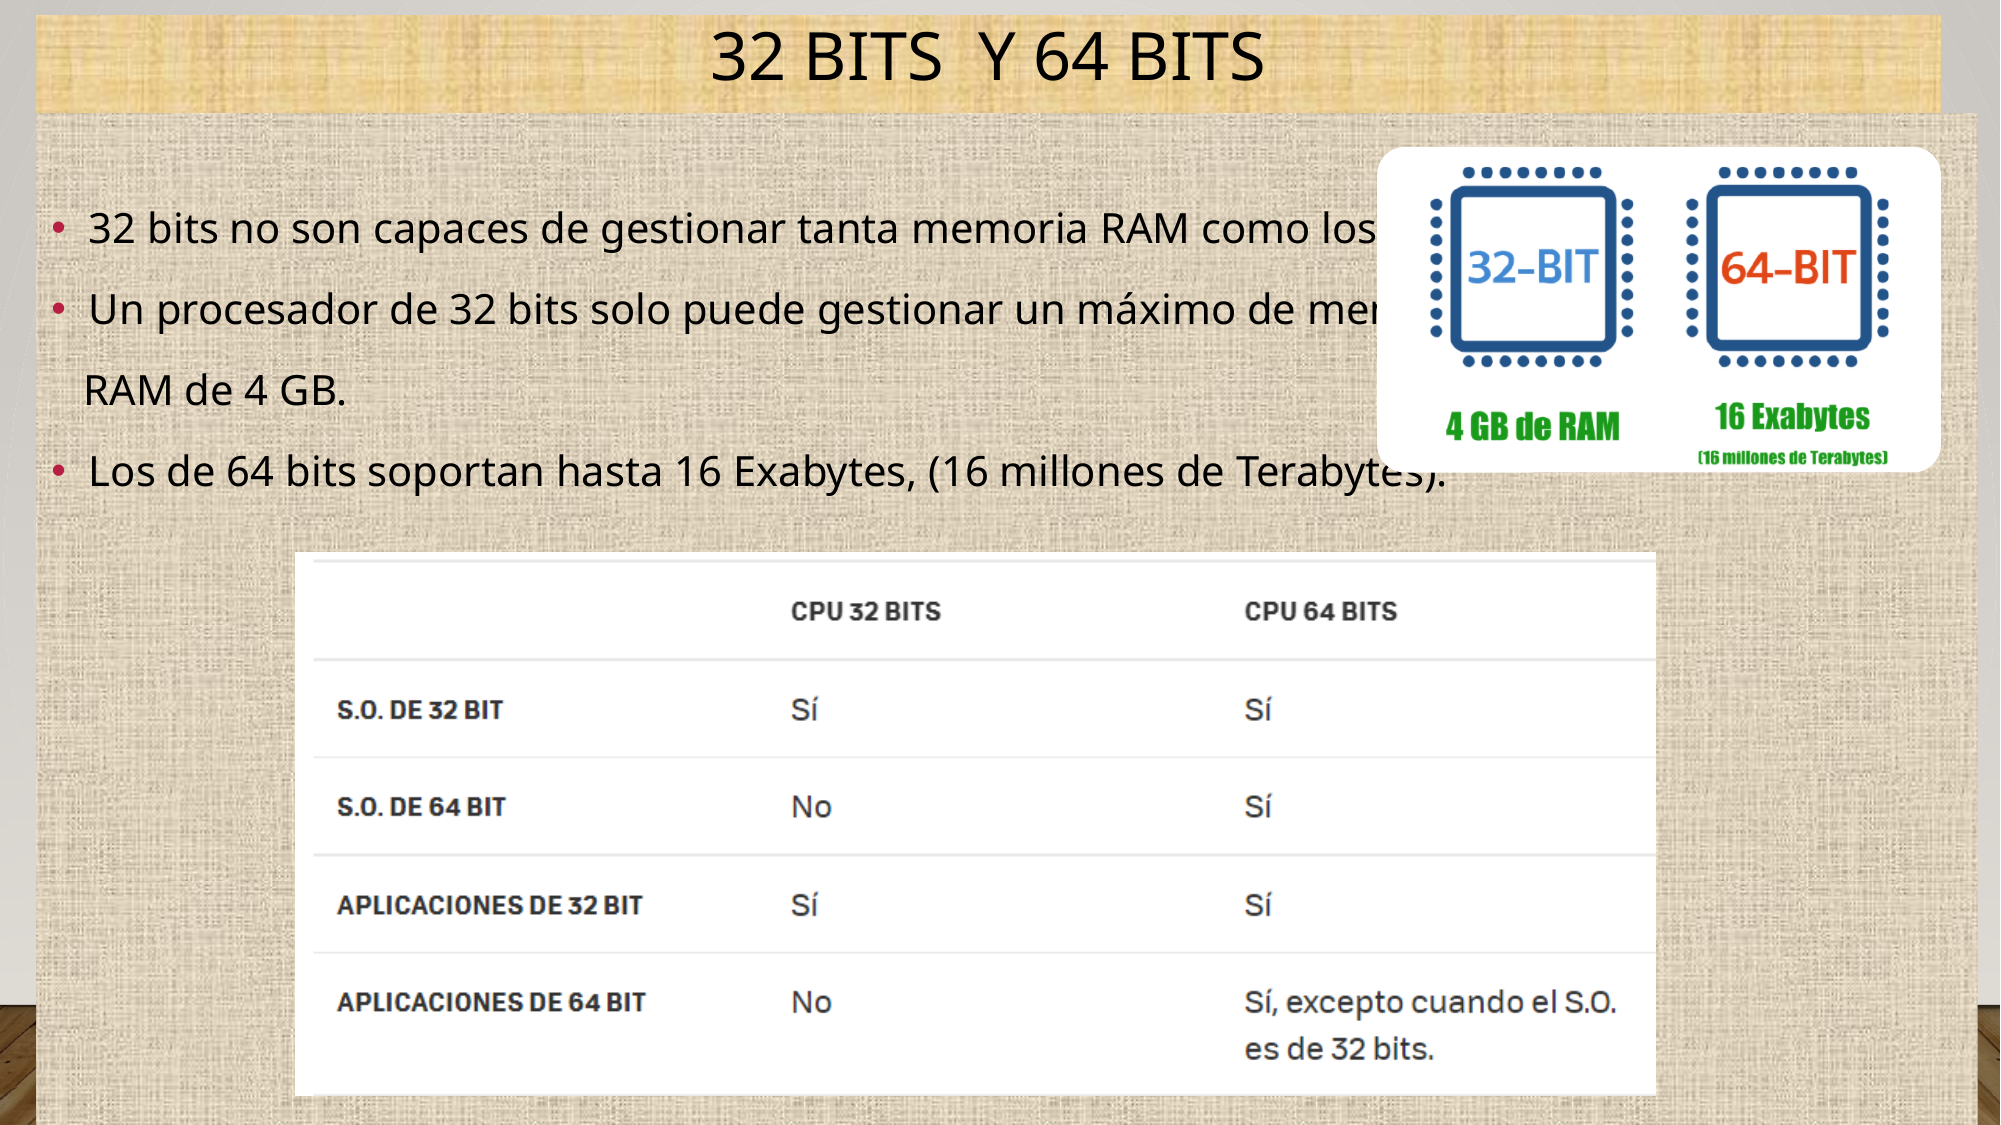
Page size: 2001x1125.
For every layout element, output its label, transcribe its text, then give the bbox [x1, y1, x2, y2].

picture [0, 1005, 36, 1125]
picture [1978, 1005, 2000, 1125]
list 32 bits no son capaces de gestionar tanta memoria RAM como los de 64. Un procesador de 32 bits solo puede gestionar un máximo de memoria RAM de 4 GB. Los de 64 bits soportan hasta 16 Exabytes, (16 millones de Terabytes). [36, 113, 1978, 1125]
title 32 bits y 64 bits [36, 15, 1941, 113]
picture [1376, 146, 1942, 473]
picture [295, 551, 1656, 1097]
